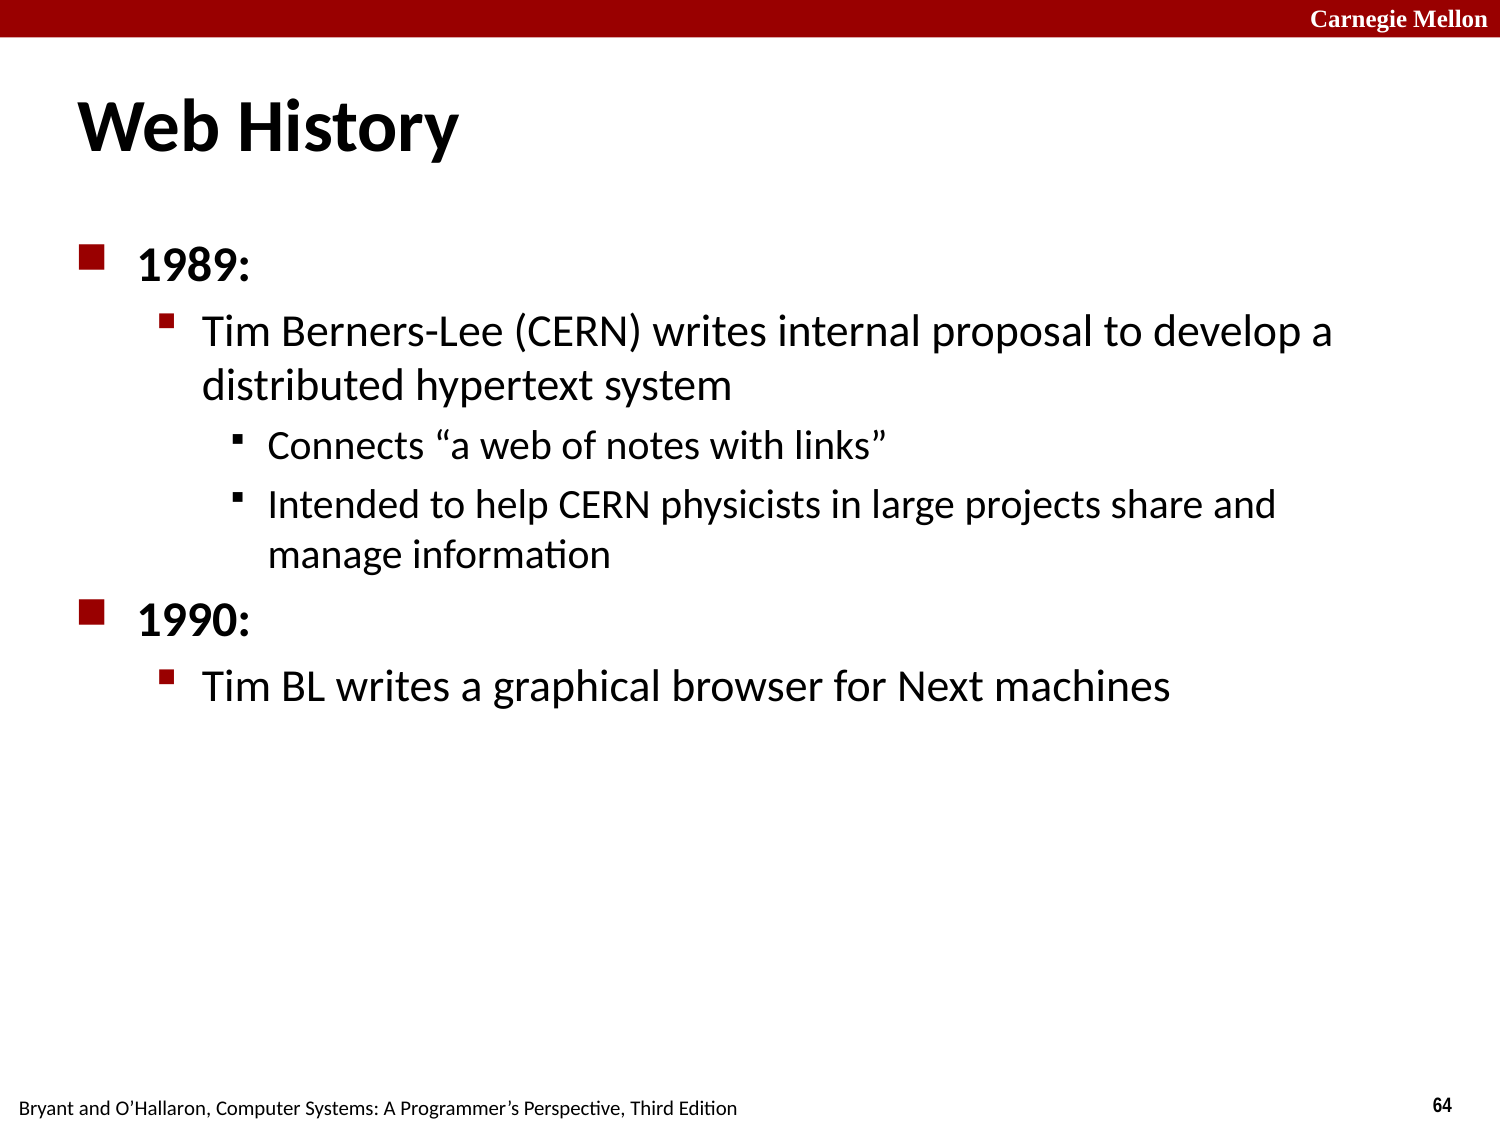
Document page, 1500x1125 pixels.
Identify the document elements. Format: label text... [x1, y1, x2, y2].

title Web History [62, 68, 1201, 163]
list 1989: Tim Berners-Lee (CERN) writes internal proposal to develop a distributed hypertext system Connects “a web of notes with links” Intended to help CERN physicists in large projects share and manage information 1990: Tim BL writes a graphical browser for Next machines [64, 223, 1361, 1040]
